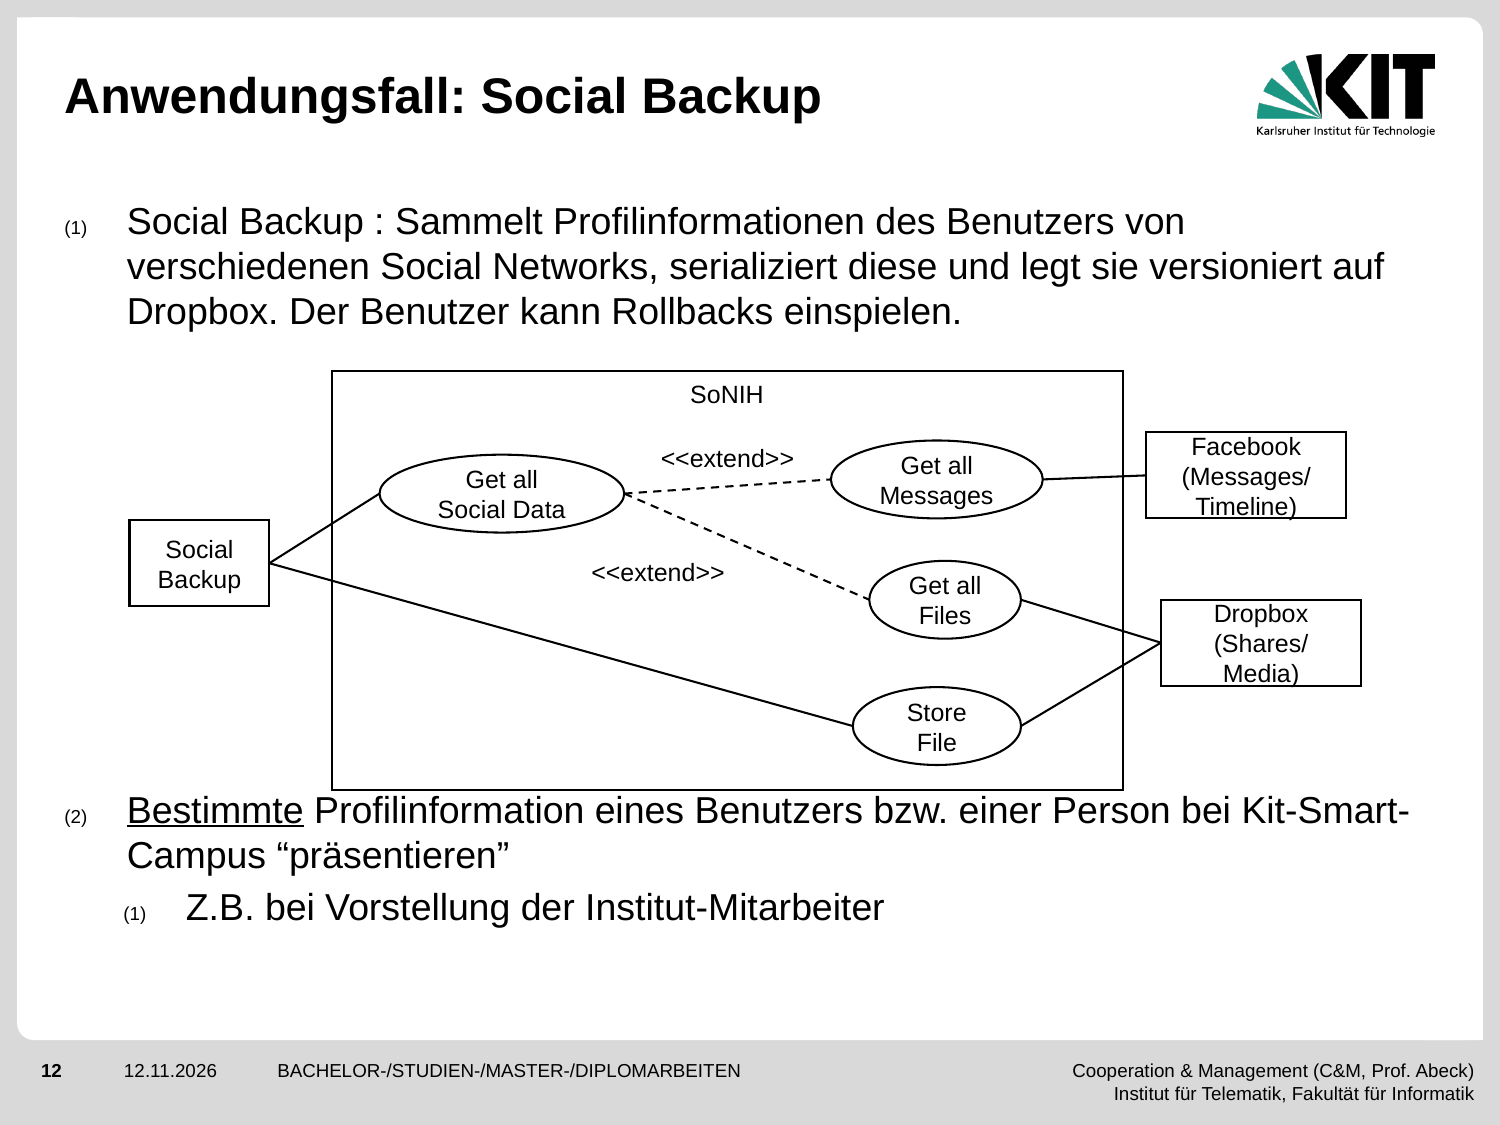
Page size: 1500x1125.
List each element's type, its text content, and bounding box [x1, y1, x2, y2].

footer BACHELOR-/STUDIEN-/MASTER-/DIPLOMARBEITEN [277, 1058, 963, 1119]
title Anwendungsfall: Social Backup [64, 63, 1198, 124]
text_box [129, 370, 1362, 791]
list Social Backup : Sammelt Profilinformationen des Benutzers von verschiedenen Social Networks, serializiert diese und legt sie versioniert auf Dropbox. Der Benutzer kann Rollbacks einspielen. Bestimmte Profilinformation eines Benutzers bzw. einer Person bei Kit-Smart-Campus “präsentieren” Z.B. bei Vorstellung der Institut-Mitarbeiter [64, 196, 1436, 997]
picture [1257, 54, 1435, 137]
